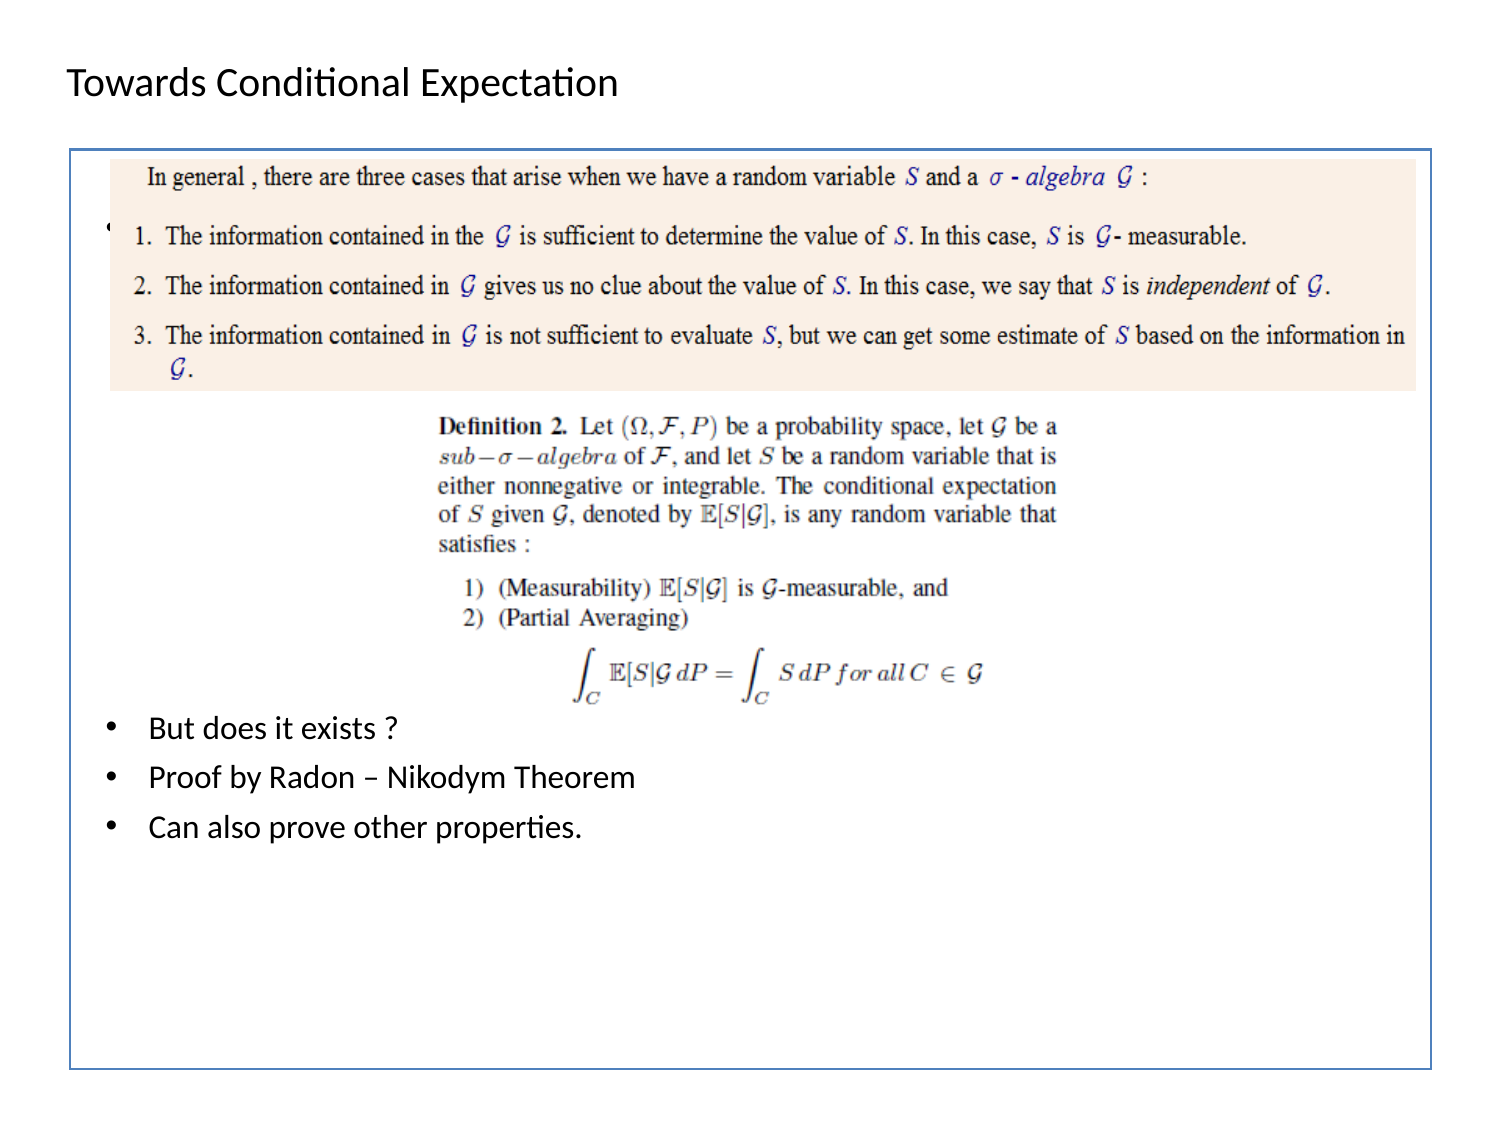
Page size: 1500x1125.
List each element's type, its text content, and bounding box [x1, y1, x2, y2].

picture [109, 159, 1417, 392]
text_box Three Cases Arise : But does it exists ? Proof by Radon – Nikodym Theorem Can also prove other properties. [69, 149, 1431, 1069]
text_box Towards Conditional Expectation [51, 44, 1421, 116]
picture [431, 411, 1069, 714]
